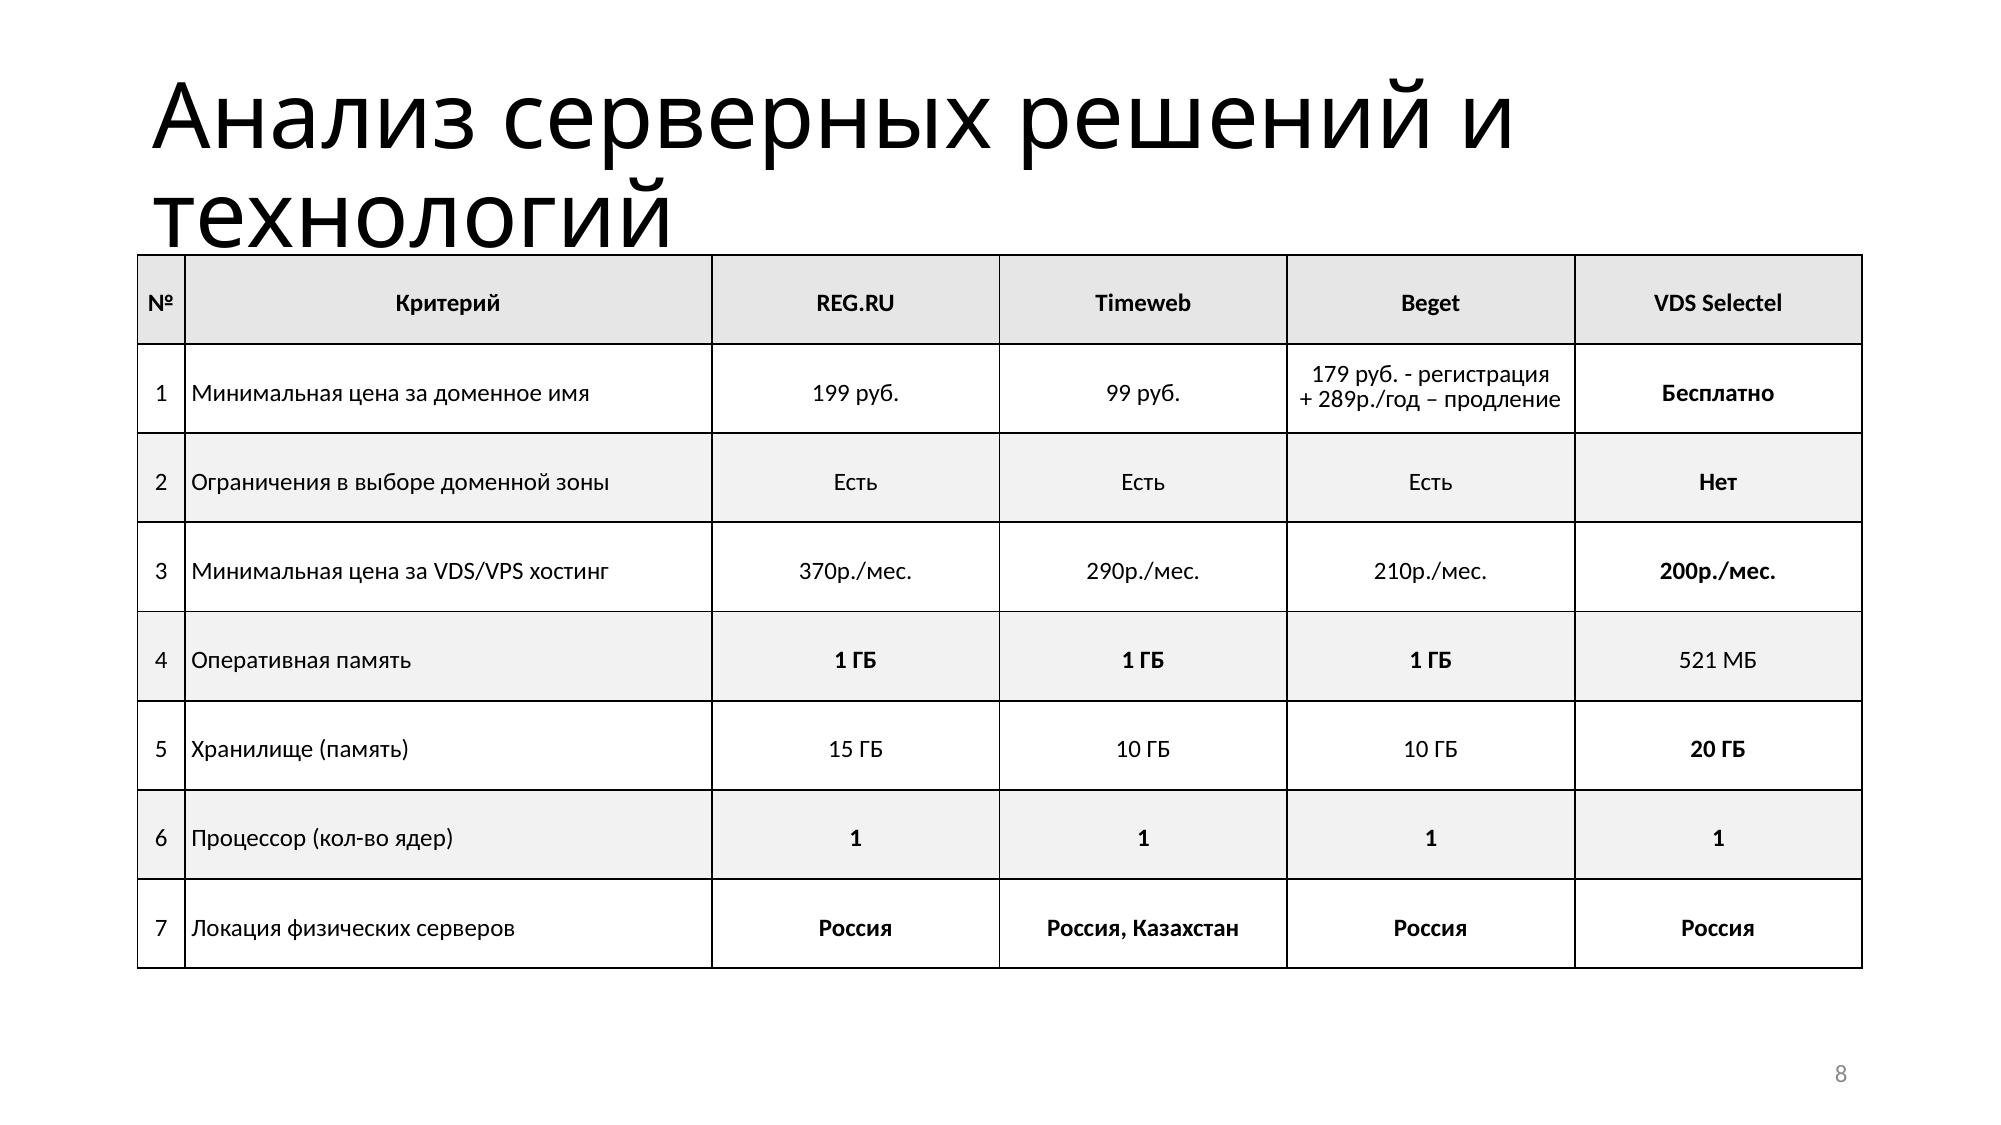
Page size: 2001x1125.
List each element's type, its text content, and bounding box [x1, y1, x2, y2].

table_cell 3 [138, 523, 184, 611]
table_cell Нет [1576, 434, 1861, 521]
table_cell 199 руб. [713, 345, 999, 432]
table_cell Есть [1288, 434, 1574, 521]
slide_number 8 [1412, 1042, 1863, 1103]
table_cell 1 [1576, 791, 1861, 878]
table_cell 99 руб. [1000, 345, 1286, 432]
table_header Beget [1288, 256, 1574, 343]
table_cell 1 [138, 345, 184, 432]
table_cell 15 ГБ [713, 702, 999, 789]
table_cell 521 МБ [1576, 612, 1861, 700]
table_cell Россия [1288, 880, 1574, 967]
table_cell 4 [138, 612, 184, 700]
table_cell 1 [1288, 791, 1574, 878]
table_cell 210р./мес. [1288, 523, 1574, 611]
table_cell Минимальная цена за VDS/VPS хостинг [186, 523, 711, 611]
table_header REG.RU [713, 256, 999, 343]
title Анализ серверных решений и технологий [137, 59, 1863, 254]
table_cell 1 [713, 791, 999, 878]
table_header Критерий [186, 256, 711, 343]
table_cell 290р./мес. [1000, 523, 1286, 611]
table_cell Ограничения в выборе доменной зоны [186, 434, 711, 521]
table_header № [138, 256, 184, 343]
table_cell 20 ГБ [1576, 702, 1861, 789]
table_cell Оперативная память [186, 612, 711, 700]
table_cell Есть [713, 434, 999, 521]
table_header Timeweb [1000, 256, 1286, 343]
table_cell Бесплатно [1576, 345, 1861, 432]
table_cell Россия, Казахстан [1000, 880, 1286, 967]
table_cell Россия [713, 880, 999, 967]
table_cell 7 [138, 880, 184, 967]
table_cell 10 ГБ [1000, 702, 1286, 789]
table_cell Хранилище (память) [186, 702, 711, 789]
table_cell 6 [138, 791, 184, 878]
table_cell 2 [138, 434, 184, 521]
table_header VDS Selectel [1576, 256, 1861, 343]
table_cell 1 [1000, 791, 1286, 878]
table_cell 200р./мес. [1576, 523, 1861, 611]
table_cell 1 ГБ [713, 612, 999, 700]
table_cell Есть [1000, 434, 1286, 521]
table_cell Россия [1576, 880, 1861, 967]
table_cell Минимальная цена за доменное имя [186, 345, 711, 432]
table_cell 5 [138, 702, 184, 789]
table_cell 370р./мес. [713, 523, 999, 611]
table_cell 1 ГБ [1000, 612, 1286, 700]
table_cell Процессор (кол-во ядер) [186, 791, 711, 878]
table_cell 179 руб. - регистрация + 289р./год – продление [1288, 345, 1574, 432]
table_cell Локация физических серверов [186, 880, 711, 967]
table_cell 10 ГБ [1288, 702, 1574, 789]
table_cell 1 ГБ [1288, 612, 1574, 700]
